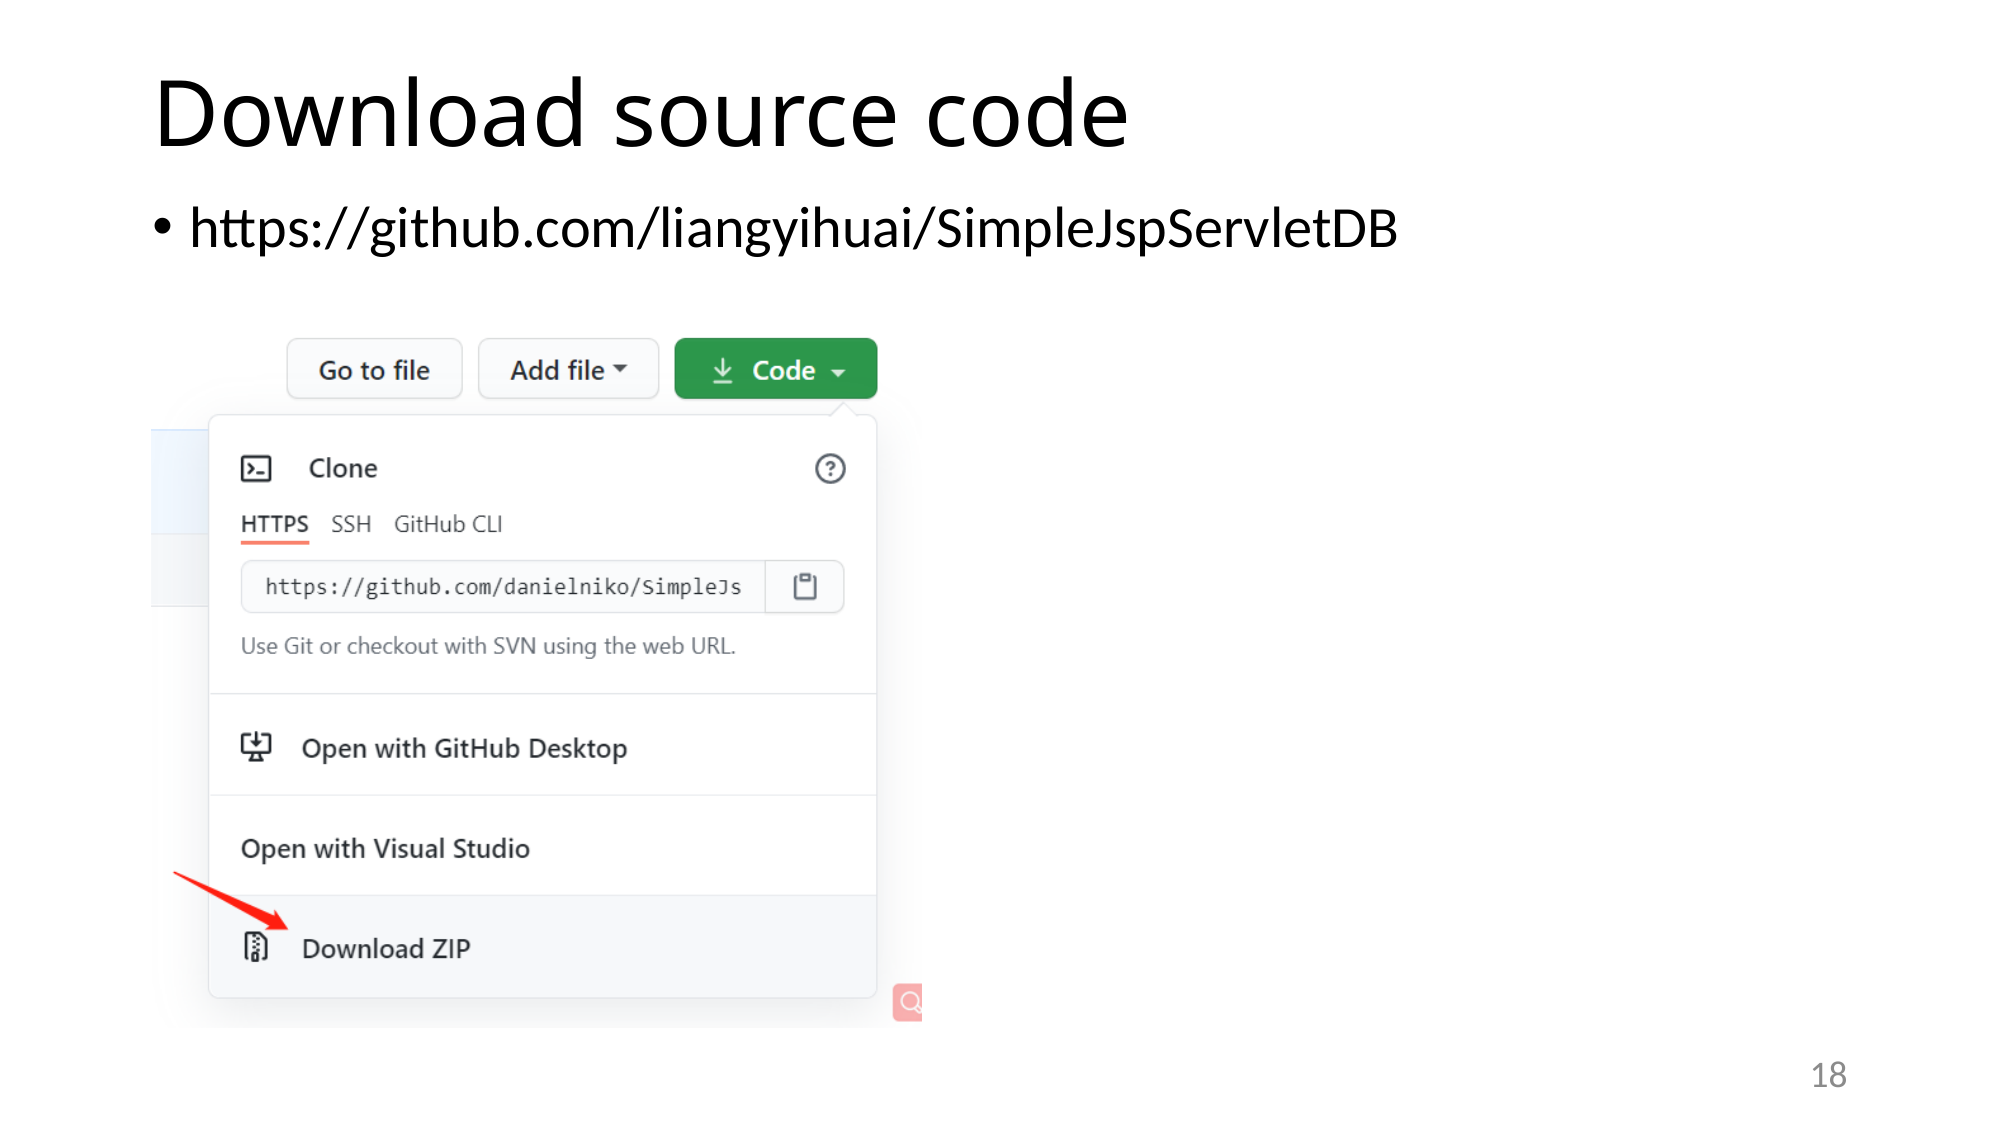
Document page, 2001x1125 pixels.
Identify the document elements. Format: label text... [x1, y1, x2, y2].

slide_number 18 [1412, 1042, 1863, 1103]
picture [151, 314, 922, 1028]
list https://github.com/liangyihuai/SimpleJspServletDB [137, 189, 1863, 1014]
title Download source code [137, 59, 1863, 175]
